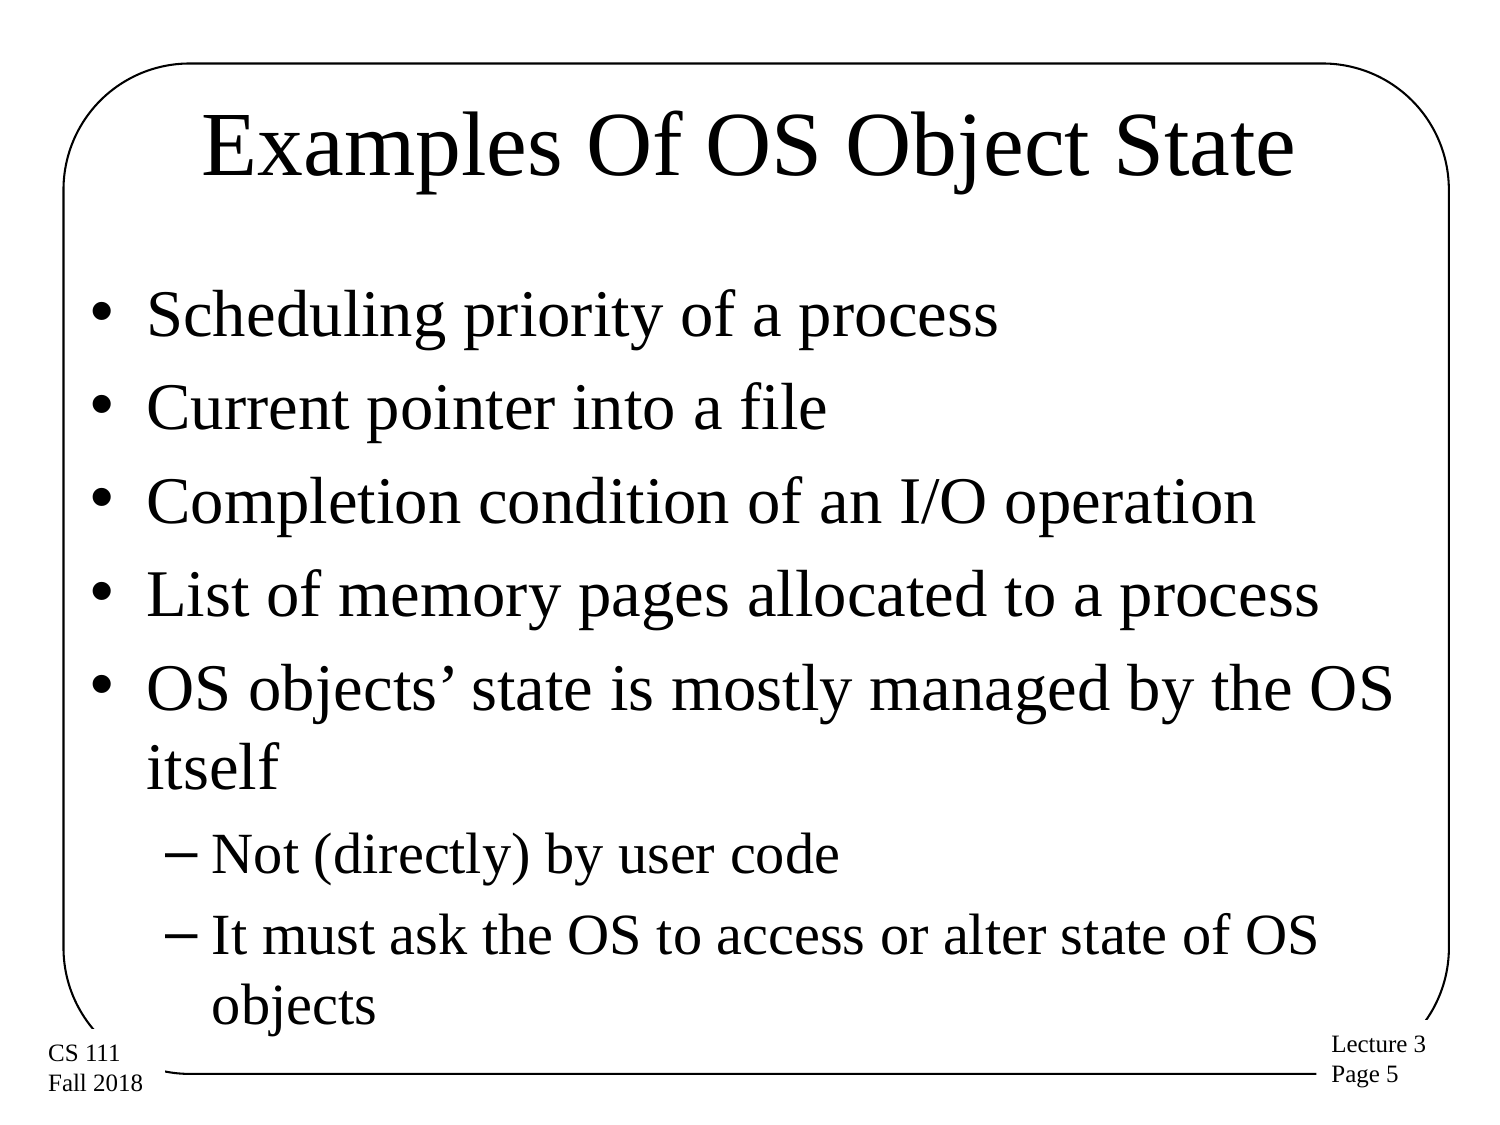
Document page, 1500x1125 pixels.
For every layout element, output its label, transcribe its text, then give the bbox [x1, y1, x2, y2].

list Scheduling priority of a process Current pointer into a file Completion condition of an I/O operation List of memory pages allocated to a process OS objects’ state is mostly managed by the OS itself Not (directly) by user code It must ask the OS to access or alter state of OS objects [74, 262, 1426, 1006]
title Examples Of OS Object State [74, 44, 1426, 233]
